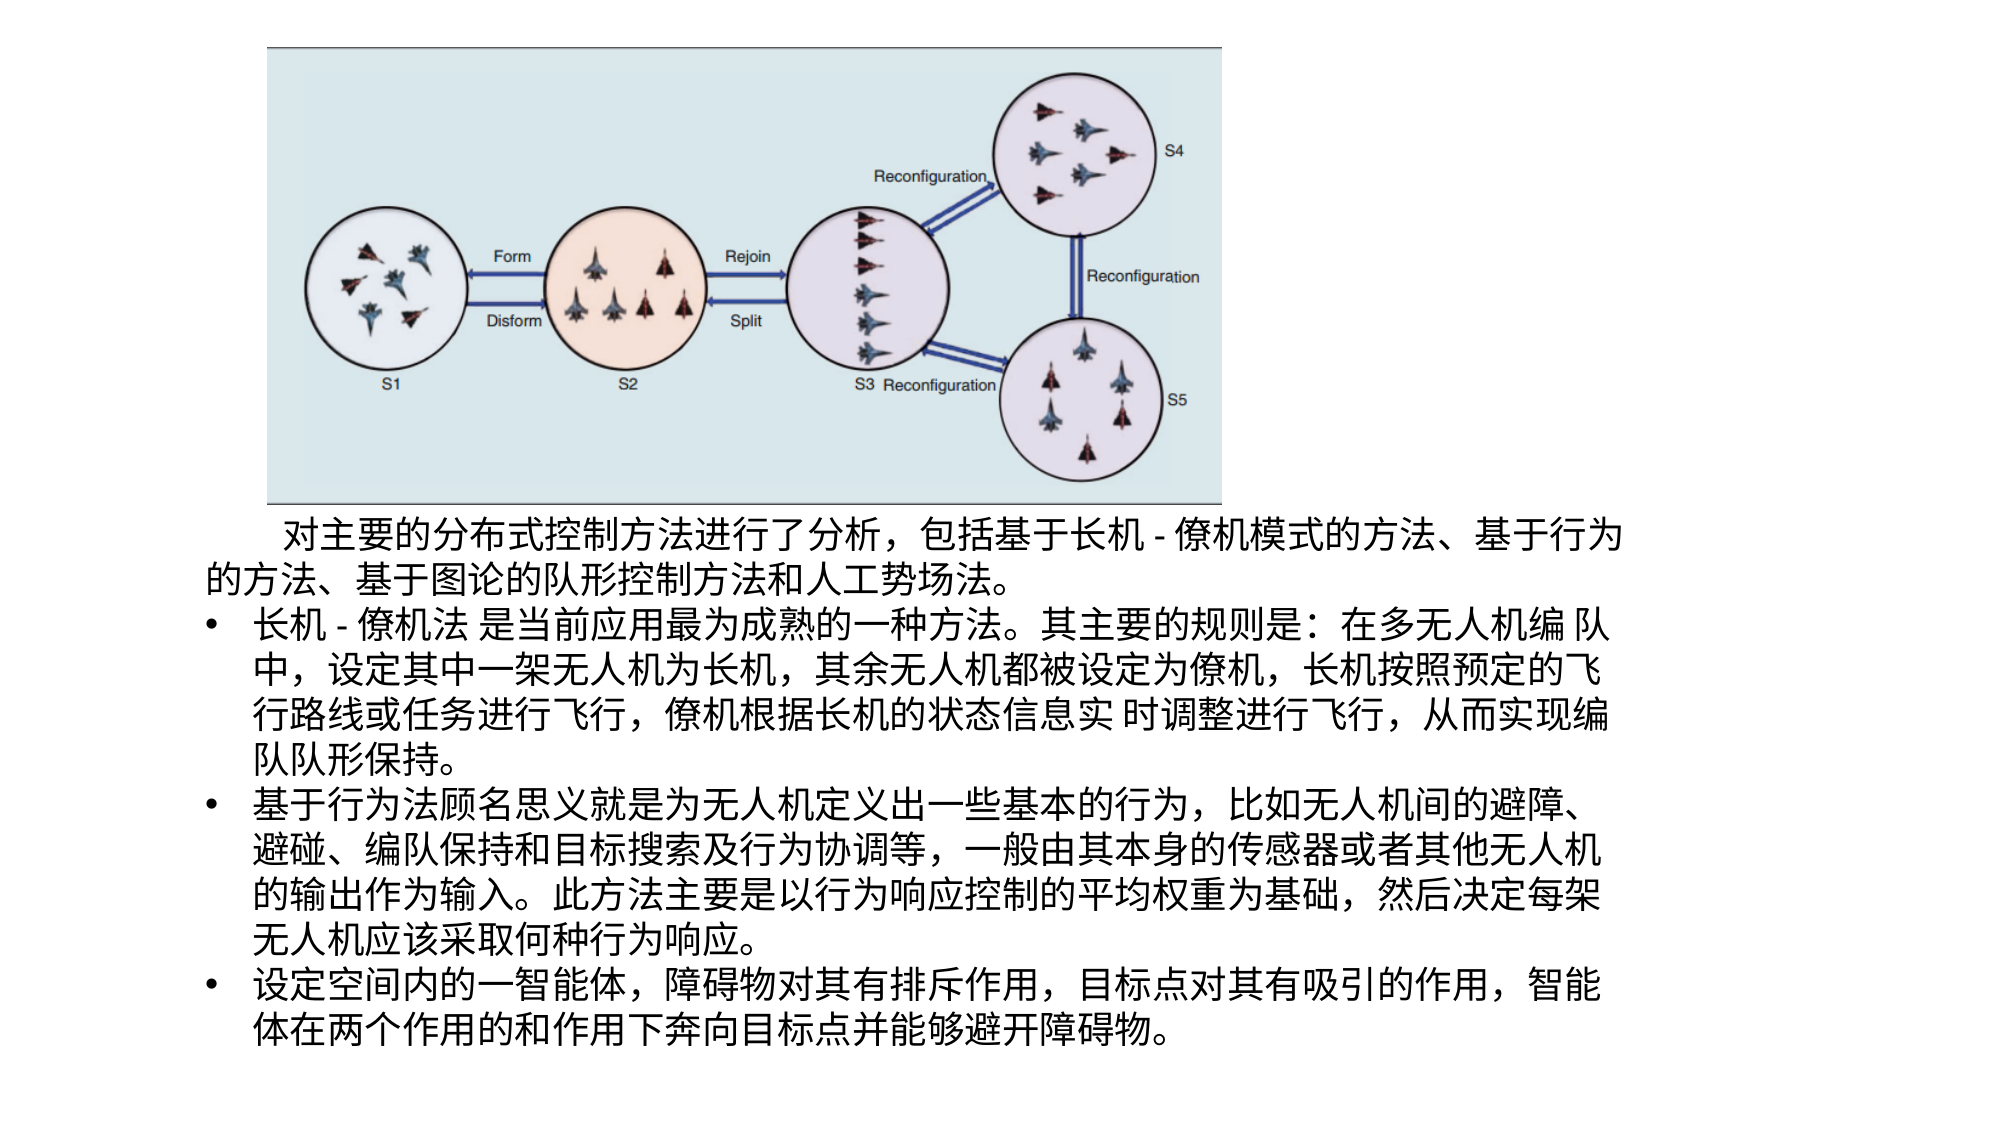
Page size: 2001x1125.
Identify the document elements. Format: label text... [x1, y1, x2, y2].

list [267, 47, 1222, 505]
text_box 对主要的分布式控制方法进行了分析，包括基于长机-僚机模式的方法、基于行为的方法、基于图论的队形控制方法和人工势场法。 长机-僚机法 是当前应用最为成熟的一种方法。其主要的规则是：在多无人机编 队中，设定其中一架无人机为长机，其余无人机都被设定为僚机，长机按照预定的飞行路线或任务进行飞行，僚机根据长机的状态信息实 时调整进行飞行，从而实现编队队形保持。 基于行为法顾名思义就是为无人机定义出一些基本的行为，比如无人机间的避障、避碰、编队保持和目标搜索及行为协调等，一般由其本身的传感器或者其他无人机的输出作为输入。此方法主要是以行为响应控制的平均权重为基础，然后决定每架无人机应该采取何种行为响应。 设定空间内的一智能体，障碍物对其有排斥作用，目标点对其有吸引的作用，智能体在两个作用的和作用下奔向目标点并能够避开障碍物。 [190, 504, 1653, 1125]
